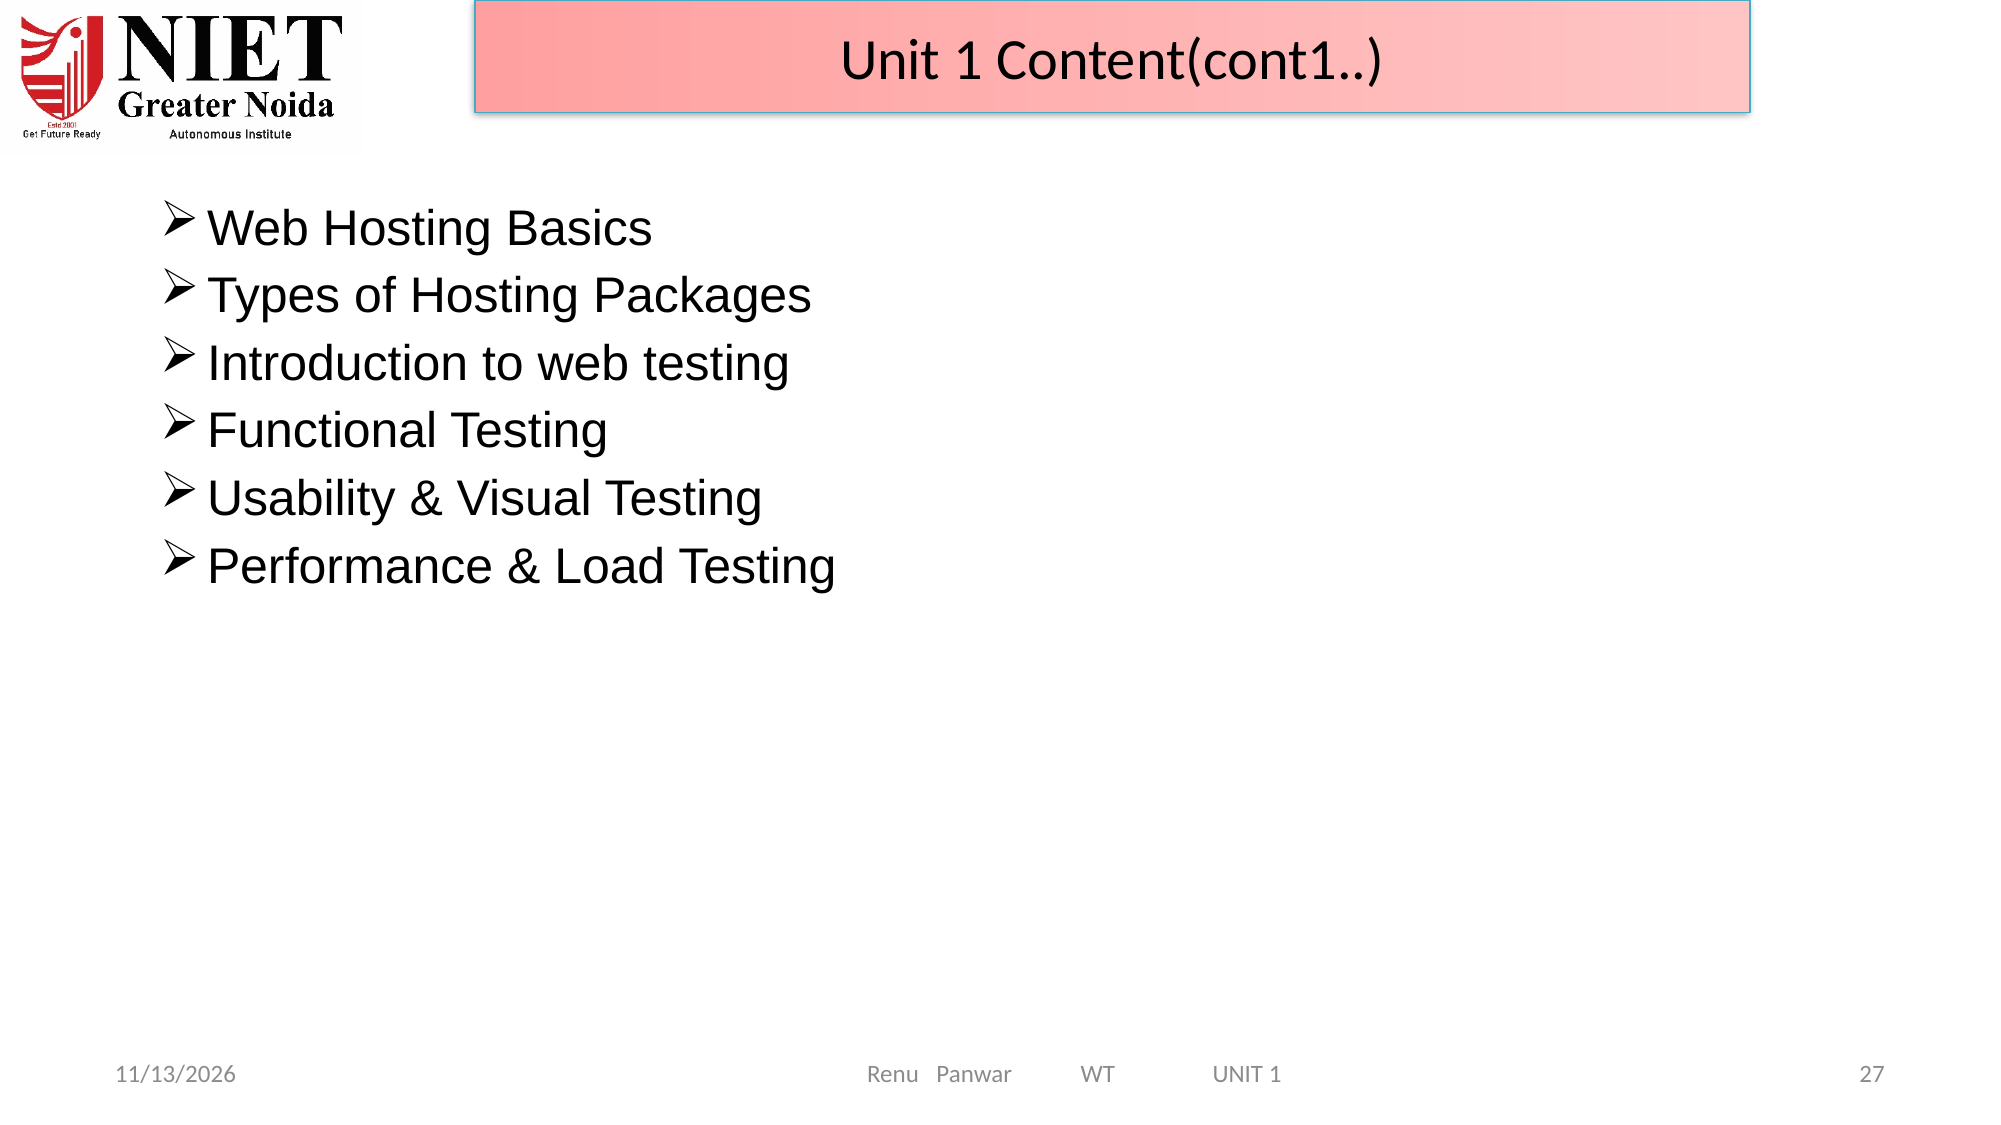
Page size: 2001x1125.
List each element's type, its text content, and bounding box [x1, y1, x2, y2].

slide_number 27 [1433, 1042, 1900, 1103]
footer Renu Panwar WT UNIT 1 [662, 1042, 1433, 1103]
slide_number 07-Jan-25 [99, 1042, 567, 1103]
list Web Hosting Basics Types of Hosting Packages Introduction to web testing Functional Testing Usability & Visual Testing Performance & Load Testing [117, 187, 1879, 975]
picture [0, 0, 363, 156]
text_box Unit 1 Content(cont1..) [474, 0, 1751, 113]
